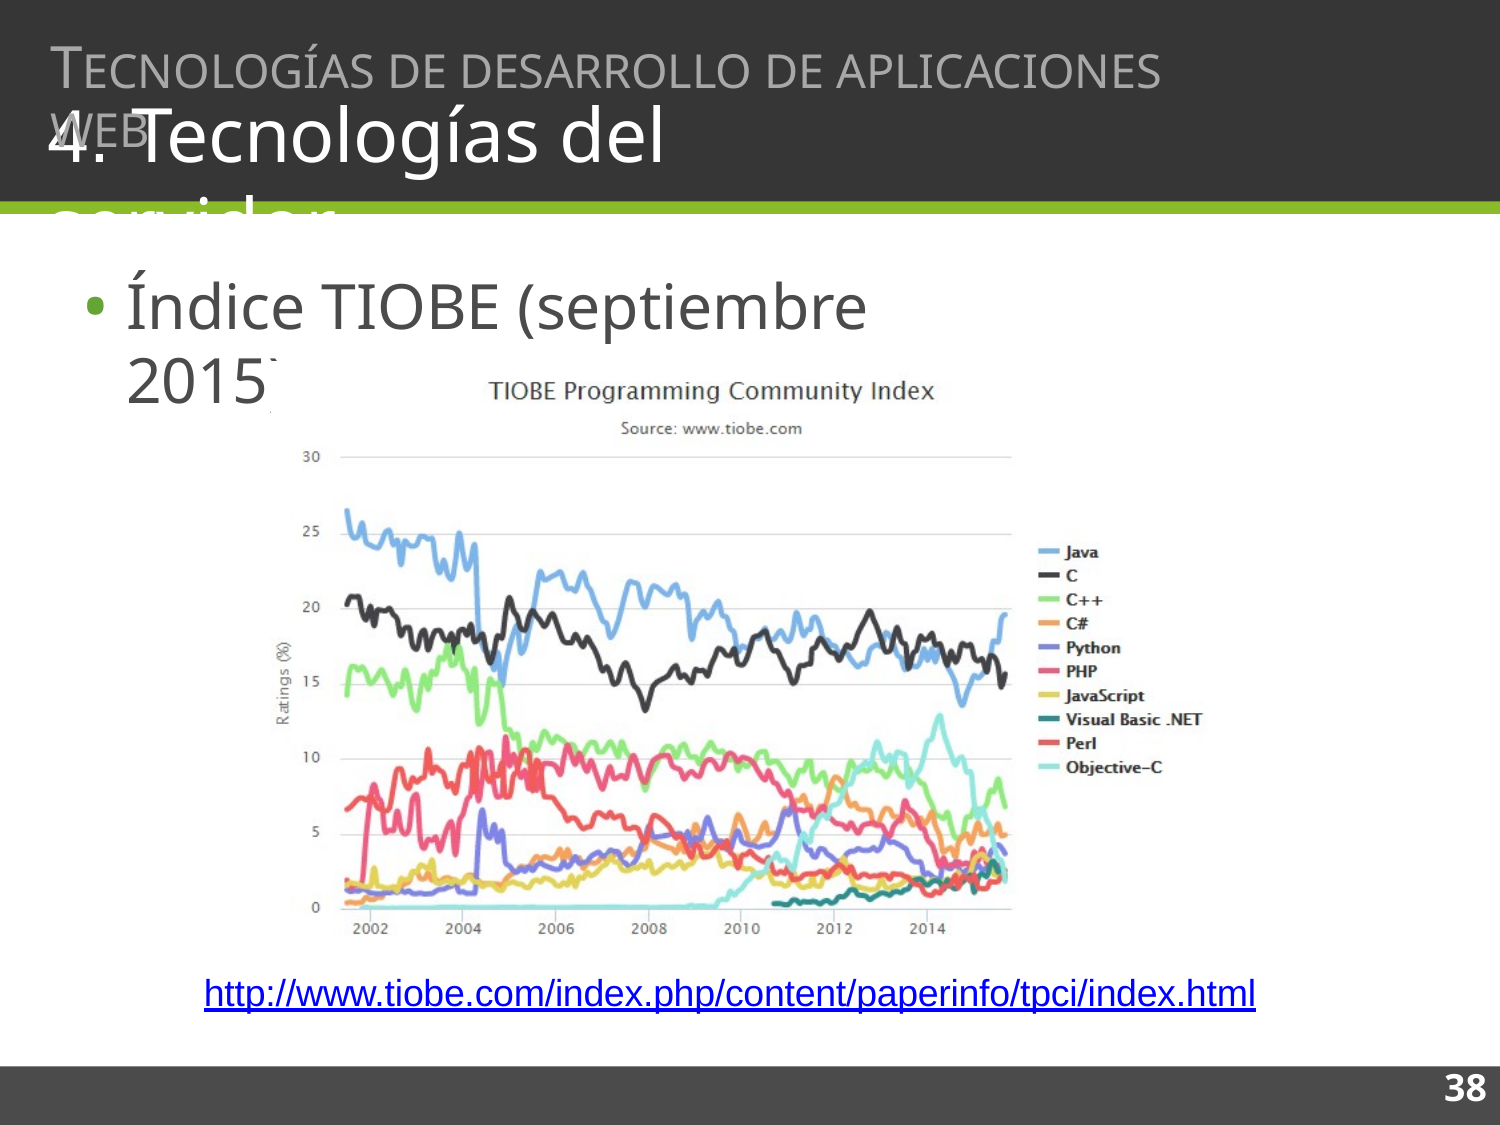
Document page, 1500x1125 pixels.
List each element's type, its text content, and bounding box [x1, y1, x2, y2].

text_box http://www.tiobe.com/index.php/content/paperinfo/tpci/index.html [201, 966, 1274, 1014]
text_box TECNOLOGÍAS DE DESARROLLO DE APLICACIONES WEB [48, 28, 1210, 157]
title 4. Tecnologías del servidor [45, 85, 877, 276]
slide_number 38 [1440, 1077, 1489, 1125]
text_box Índice TIOBE (septiembre 2015): [82, 264, 953, 417]
text_box [270, 361, 1217, 962]
